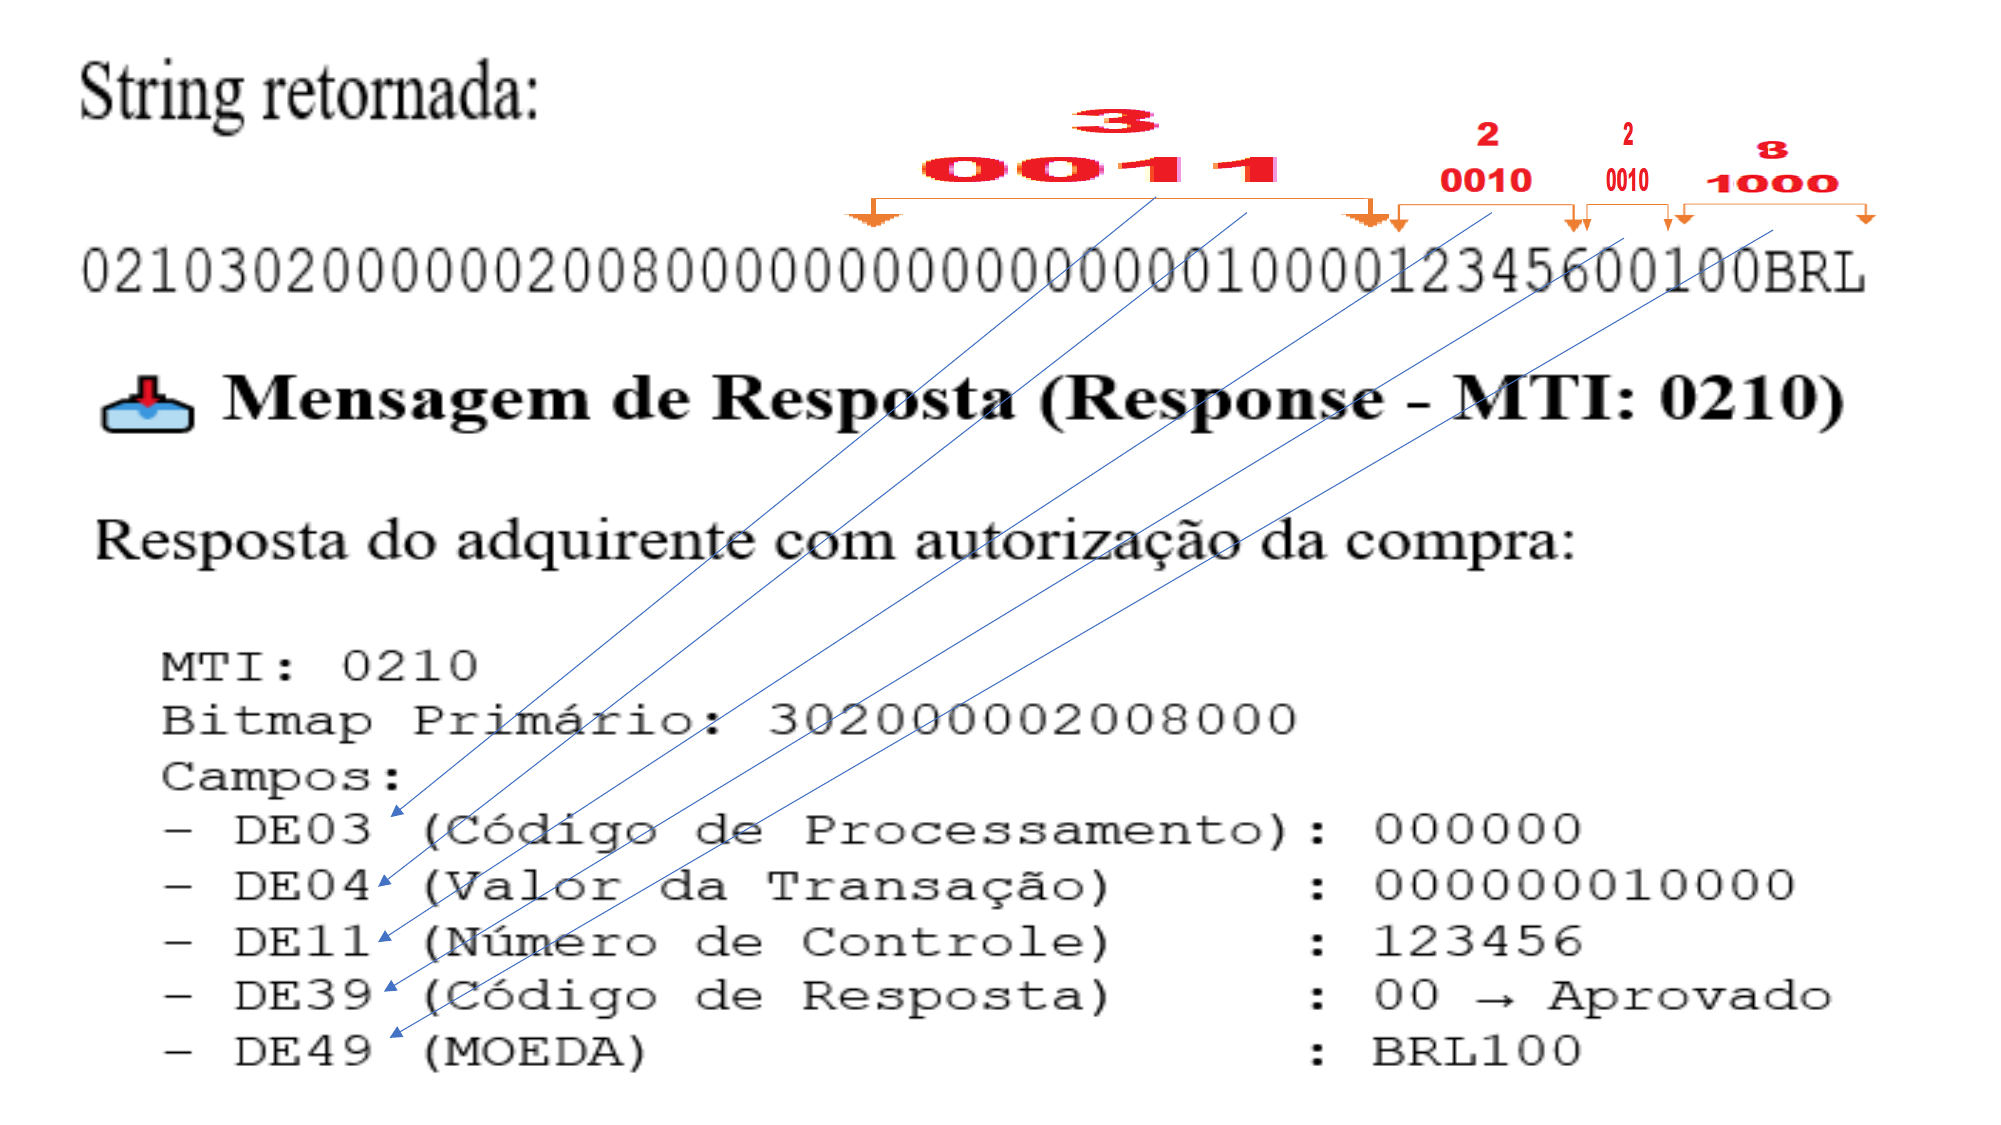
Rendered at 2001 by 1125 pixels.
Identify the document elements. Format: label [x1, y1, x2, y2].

text_box [378, 212, 1492, 943]
picture [30, 22, 1945, 1094]
text_box [383, 238, 389, 992]
text_box [390, 196, 1157, 212]
text_box [389, 230, 1773, 1038]
